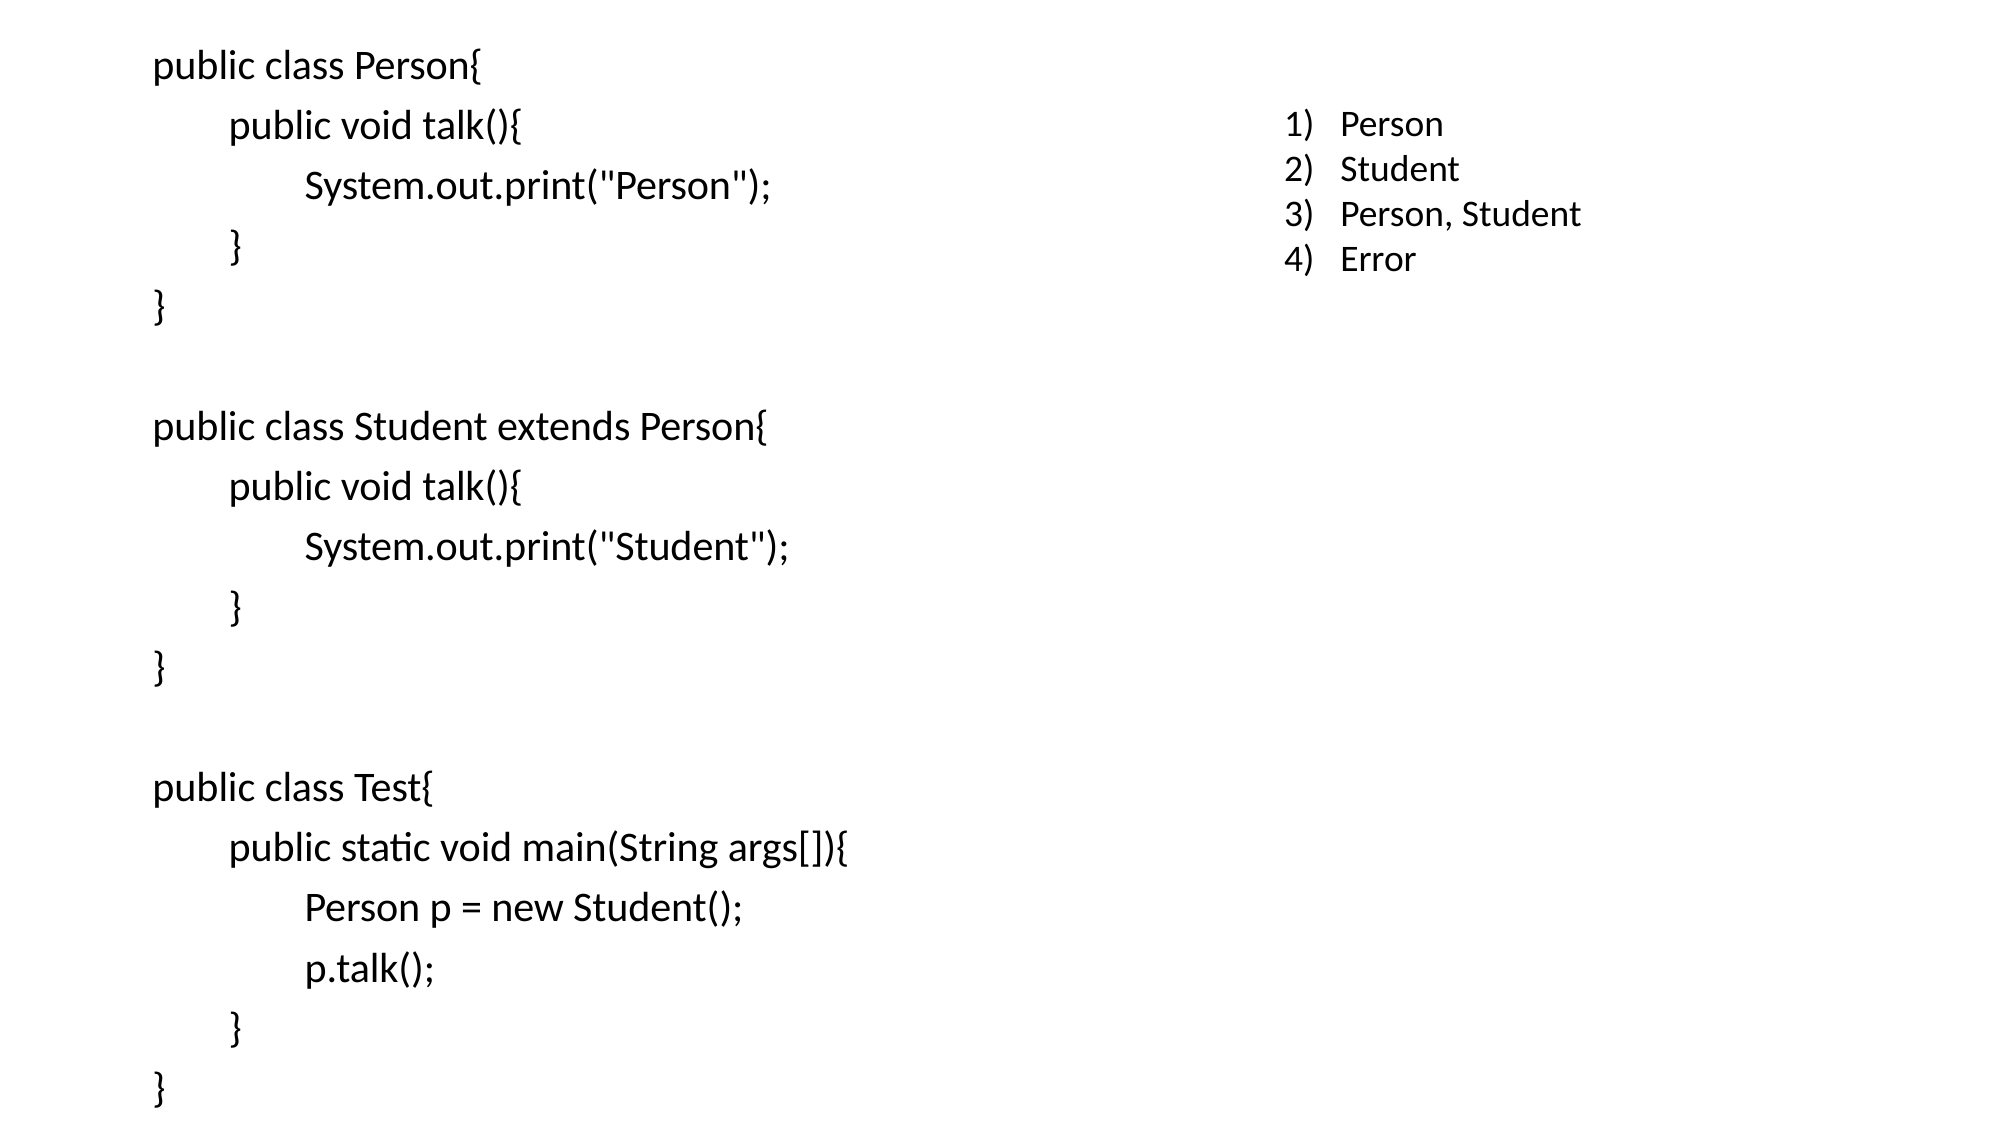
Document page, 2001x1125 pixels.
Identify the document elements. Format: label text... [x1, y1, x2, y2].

text_box Person Student Person, Student Error [1269, 91, 1809, 287]
list public class Person{ public void talk(){ System.out.print("Person"); } } public class Student extends Person{ public void talk(){ System.out.print("Student"); } } public class Test{ public static void main(String args[]){ Person p = new Student(); p.talk(); } } [137, 35, 1863, 1125]
